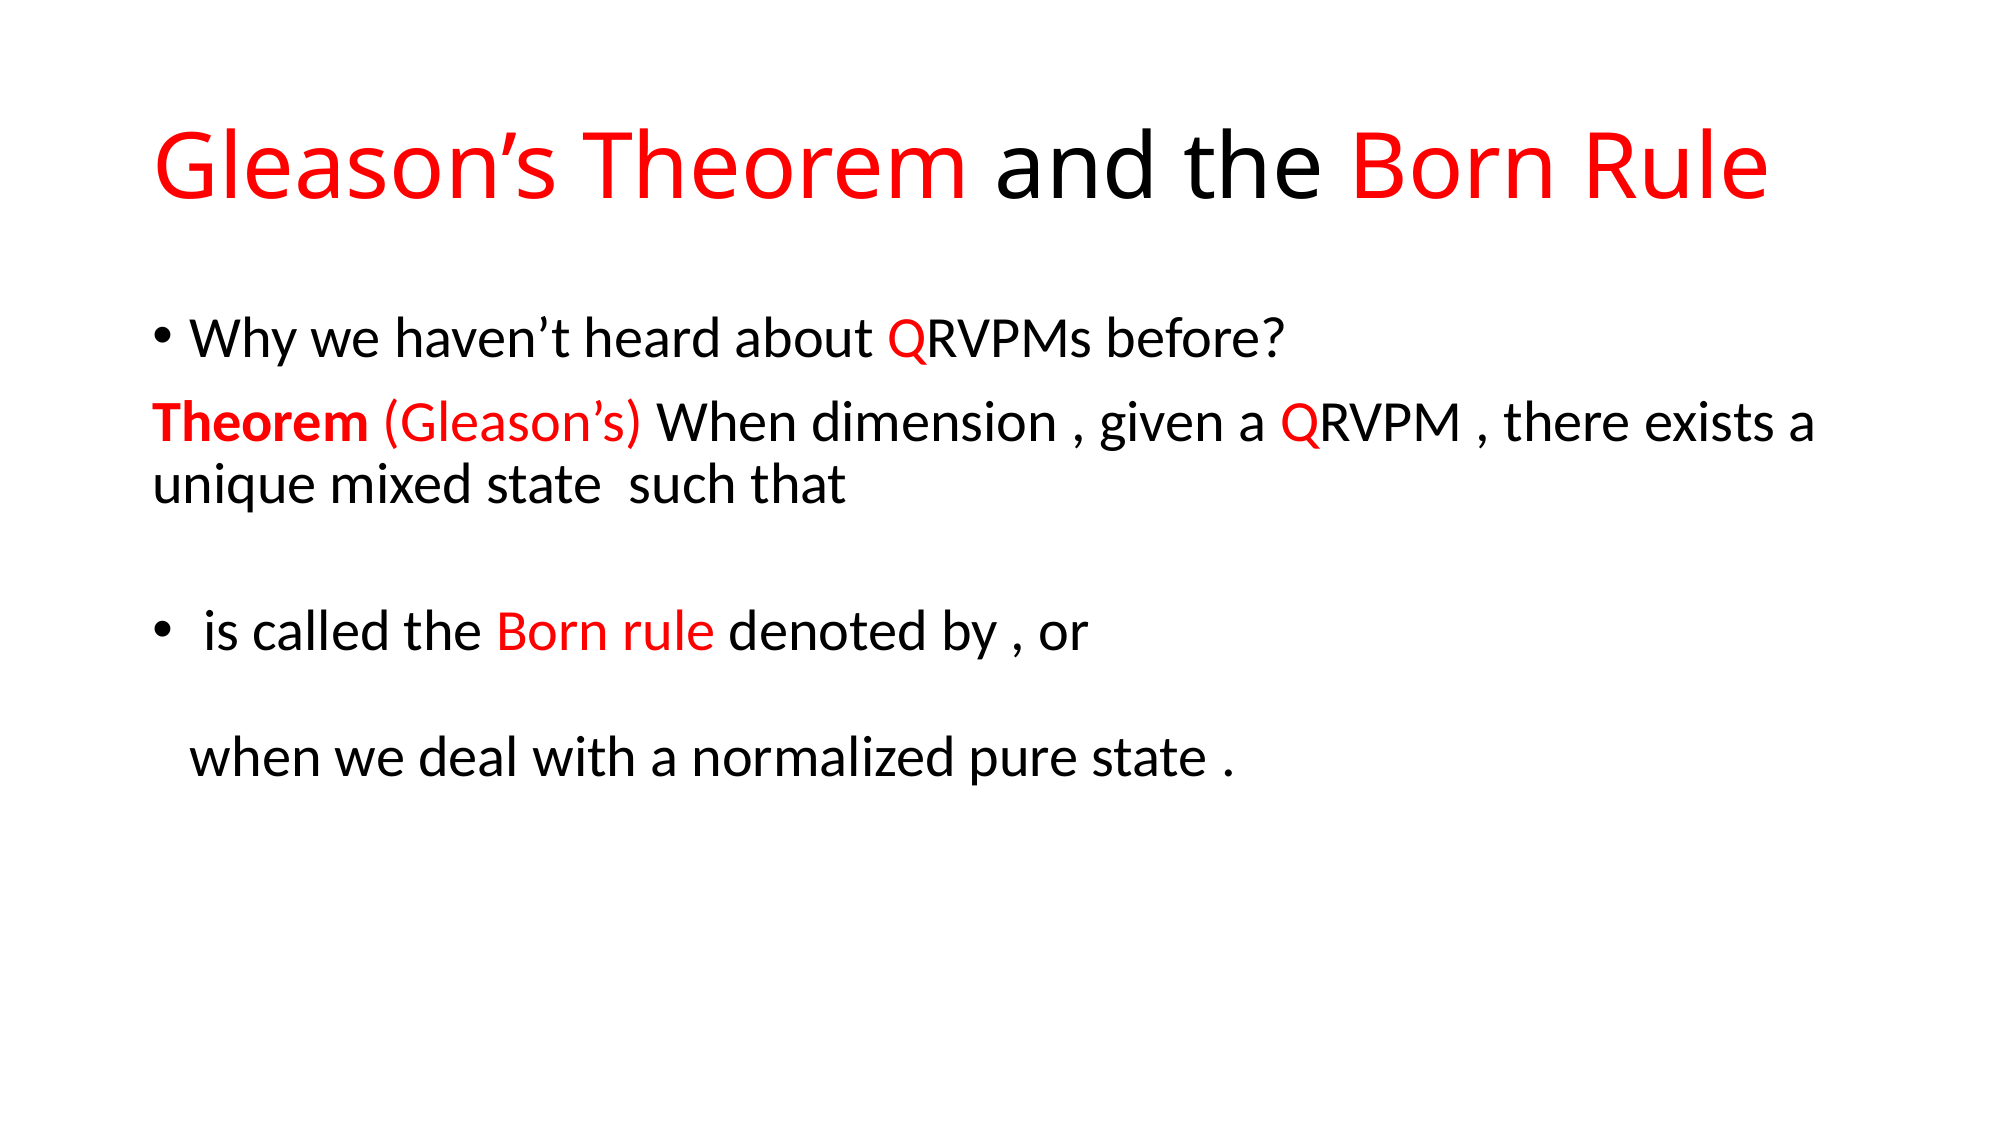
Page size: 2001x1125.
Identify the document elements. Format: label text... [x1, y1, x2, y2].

title Gleason’s Theorem and the Born Rule [137, 59, 1863, 278]
